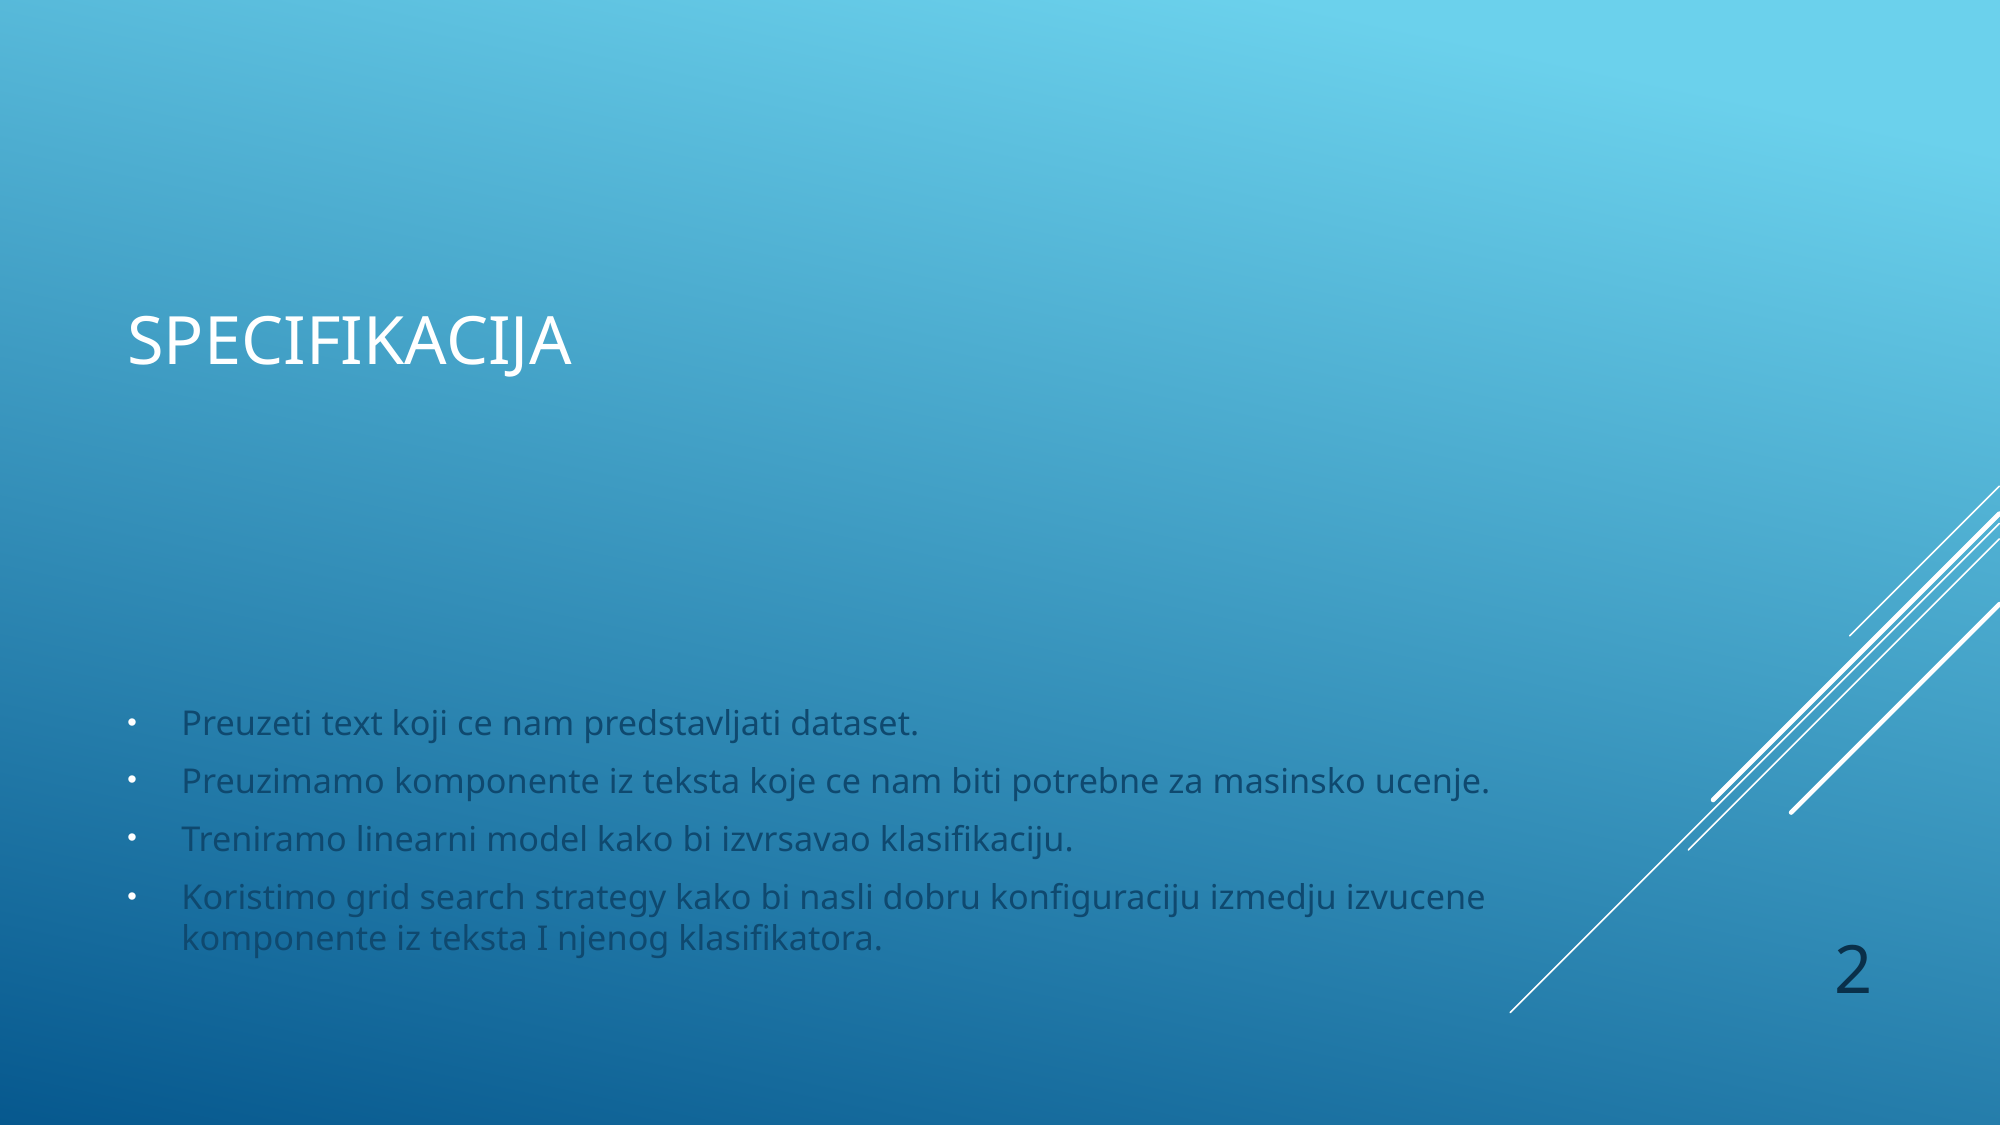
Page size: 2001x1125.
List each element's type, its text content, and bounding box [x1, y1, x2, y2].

list Preuzeti text koji ce nam predstavljati dataset. Preuzimamo komponente iz teksta koje ce nam biti potrebne za masinsko ucenje. Treniramo linearni model kako bi izvrsavao klasifikaciju. Koristimo grid search strategy kako bi nasli dobru konfiguraciju izmedju izvucene komponente iz teksta I njenog klasifikatora. [112, 675, 1513, 984]
slide_number 2 [1700, 915, 1888, 1025]
title Specifikacija [112, 112, 1763, 563]
